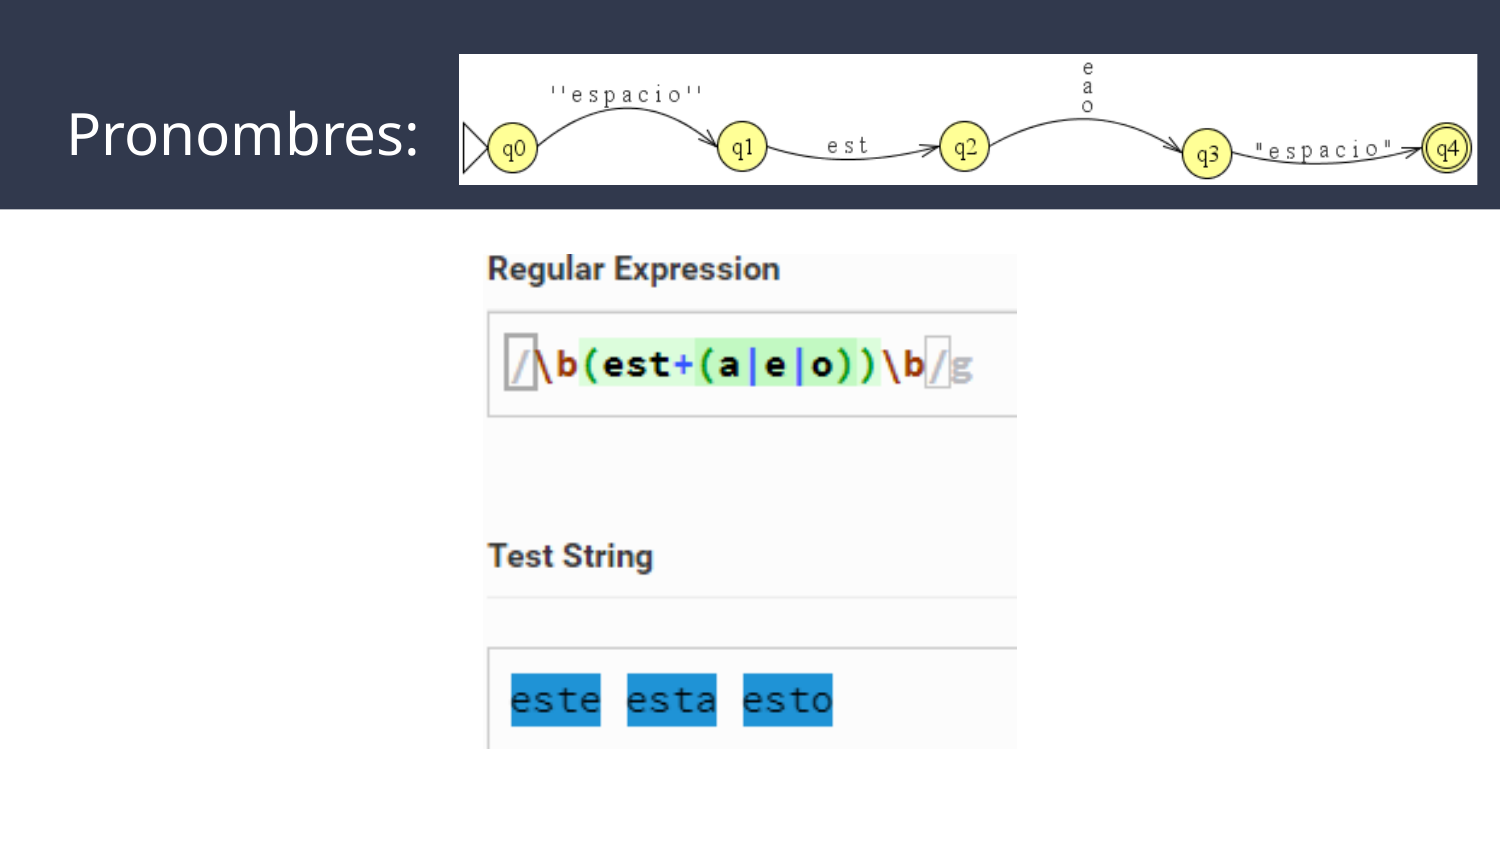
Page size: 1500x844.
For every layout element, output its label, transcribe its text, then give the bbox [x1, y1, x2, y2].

picture [458, 54, 1478, 185]
picture [483, 253, 1017, 749]
title Pronombres: [51, 82, 453, 185]
